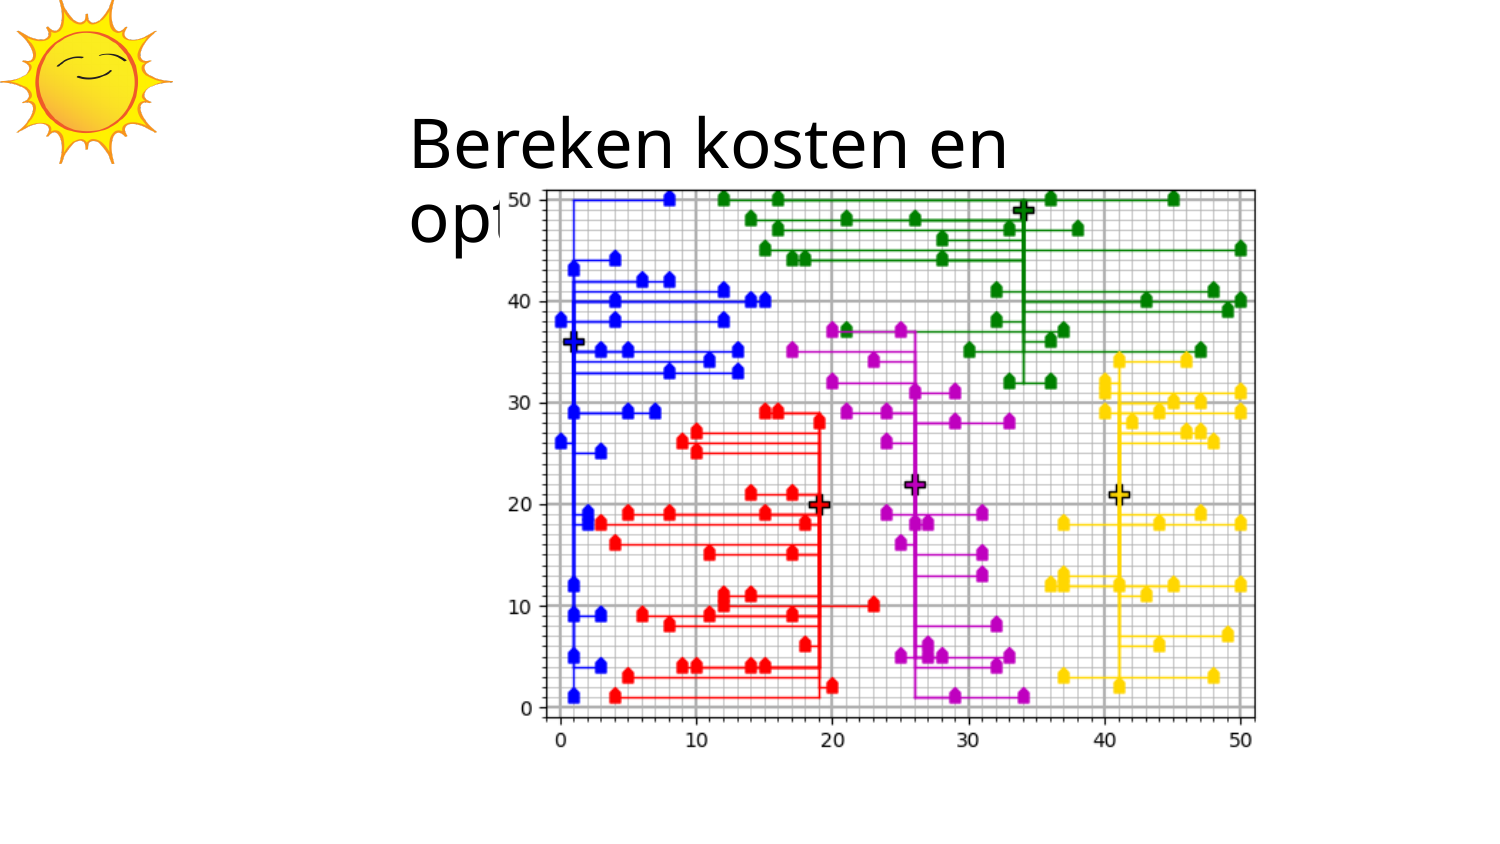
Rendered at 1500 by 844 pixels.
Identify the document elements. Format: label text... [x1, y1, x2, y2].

title Bereken kosten en optimaliseer [393, 94, 1431, 199]
picture [0, 0, 173, 164]
picture [499, 185, 1265, 755]
